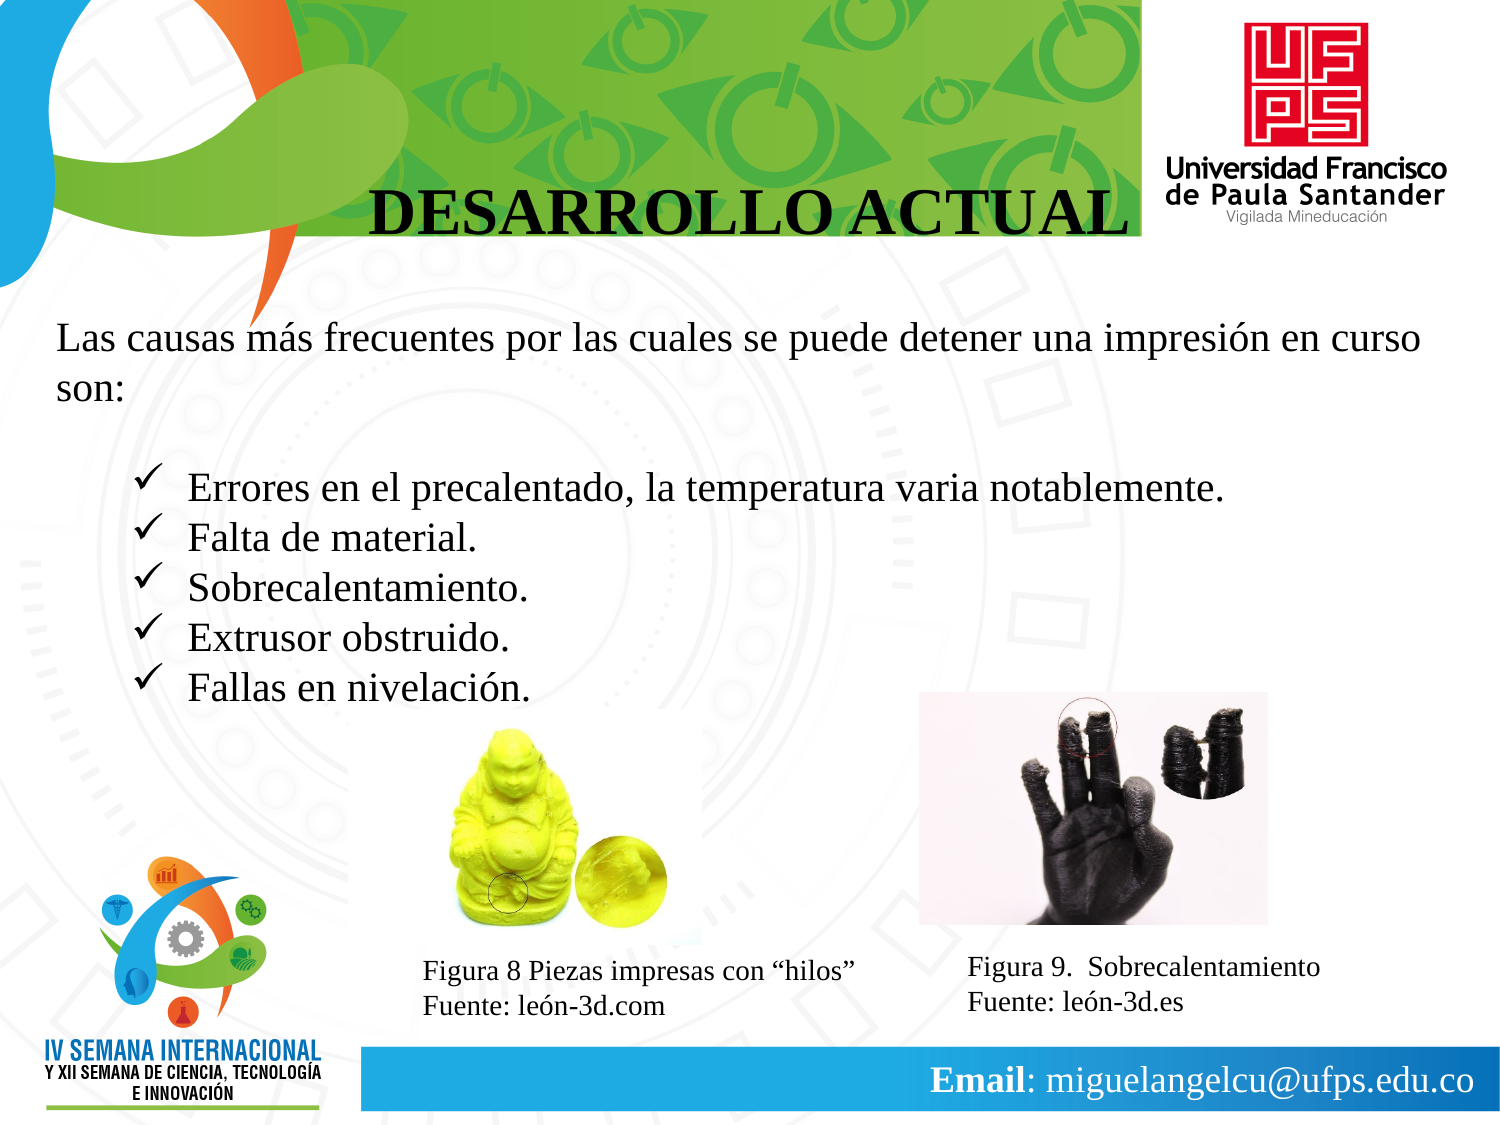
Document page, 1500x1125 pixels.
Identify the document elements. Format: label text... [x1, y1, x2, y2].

text_box Figura 8 Piezas impresas con “hilos” Fuente: león-3d.com [408, 943, 871, 1029]
text_box Las causas más frecuentes por las cuales se puede detener una impresión en curso son: Errores en el precalentado, la temperatura varia notablemente. Falta de material. Sobrecalentamiento. Extrusor obstruido. Fallas en nivelación. [41, 302, 1459, 768]
text_box DESARROLLO ACTUAL [76, 160, 1424, 254]
text_box Figura 9. Sobrecalentamiento Fuente: león-3d.es [952, 939, 1337, 1025]
picture [0, 0, 1500, 1125]
text_box Email: miguelangelcu@ufps.edu.co [915, 1047, 1500, 1108]
